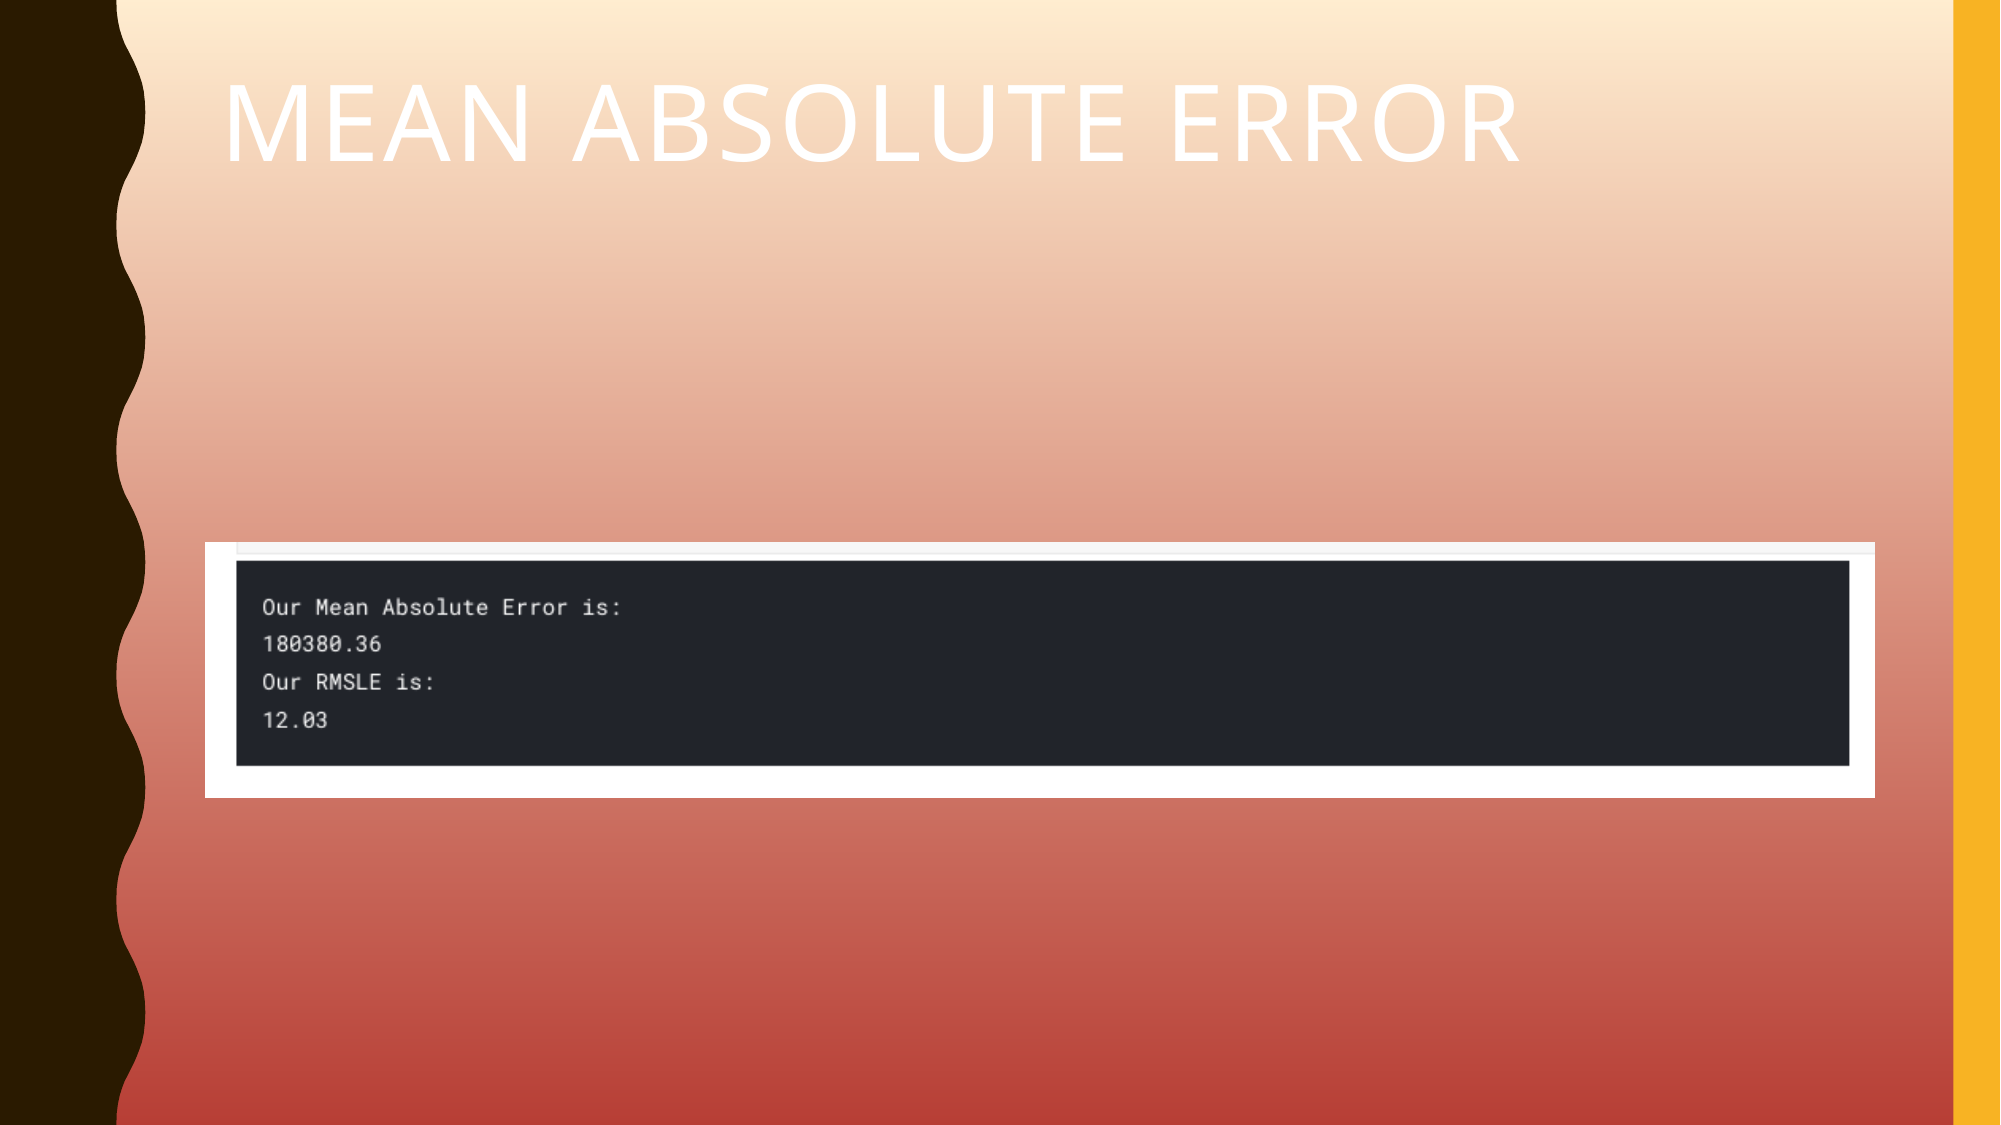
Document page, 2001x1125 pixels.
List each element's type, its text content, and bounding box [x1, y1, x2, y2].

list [205, 542, 1875, 798]
title Mean absolute error [205, 62, 1875, 308]
